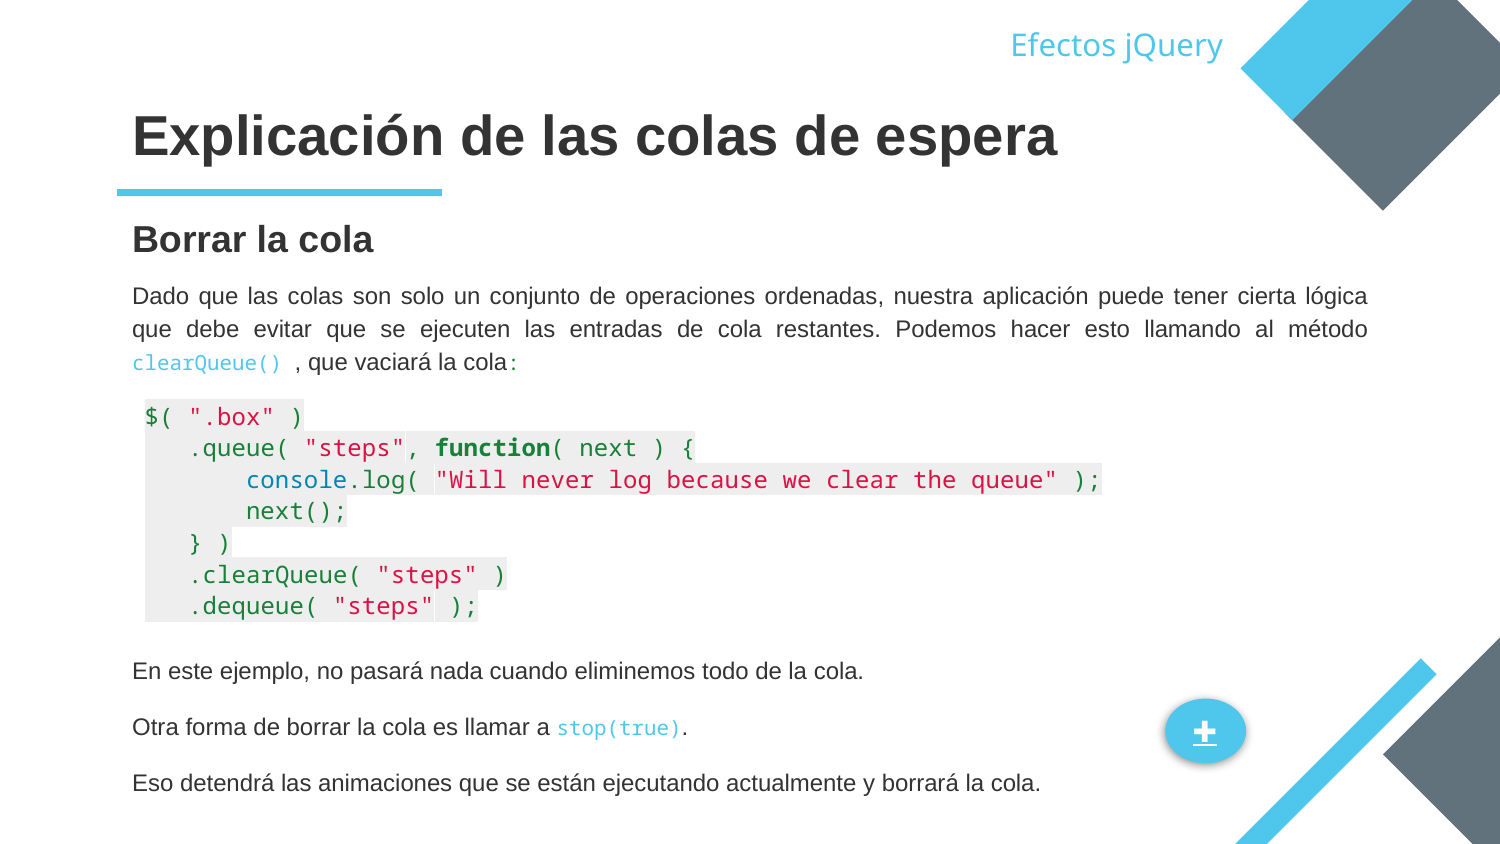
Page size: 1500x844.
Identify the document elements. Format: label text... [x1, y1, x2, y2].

text_box Efectos jQuery [865, 10, 1239, 79]
text_box ✚ [1166, 699, 1246, 763]
title Explicación de las colas de espera [116, 88, 1383, 177]
subtitle Borrar la cola Dado que las colas son solo un conjunto de operaciones ordenadas, nuestra aplicación puede tener cierta lógica que debe evitar que se ejecuten las entradas de cola restantes. Podemos hacer esto llamando al método clearQueue() , que vaciará la cola: $( ".box" ) .queue( "steps", function( next ) { console.log( "Will never log because we clear the queue" ); next(); } ) .clearQueue( "steps" ) .dequeue( "steps" ); En este ejemplo, no pasará nada cuando eliminemos todo de la cola. Otra forma de borrar la cola es llamar a stop(true). Eso detendrá las animaciones que se están ejecutando actualmente y borrará la cola. [116, 199, 1383, 763]
